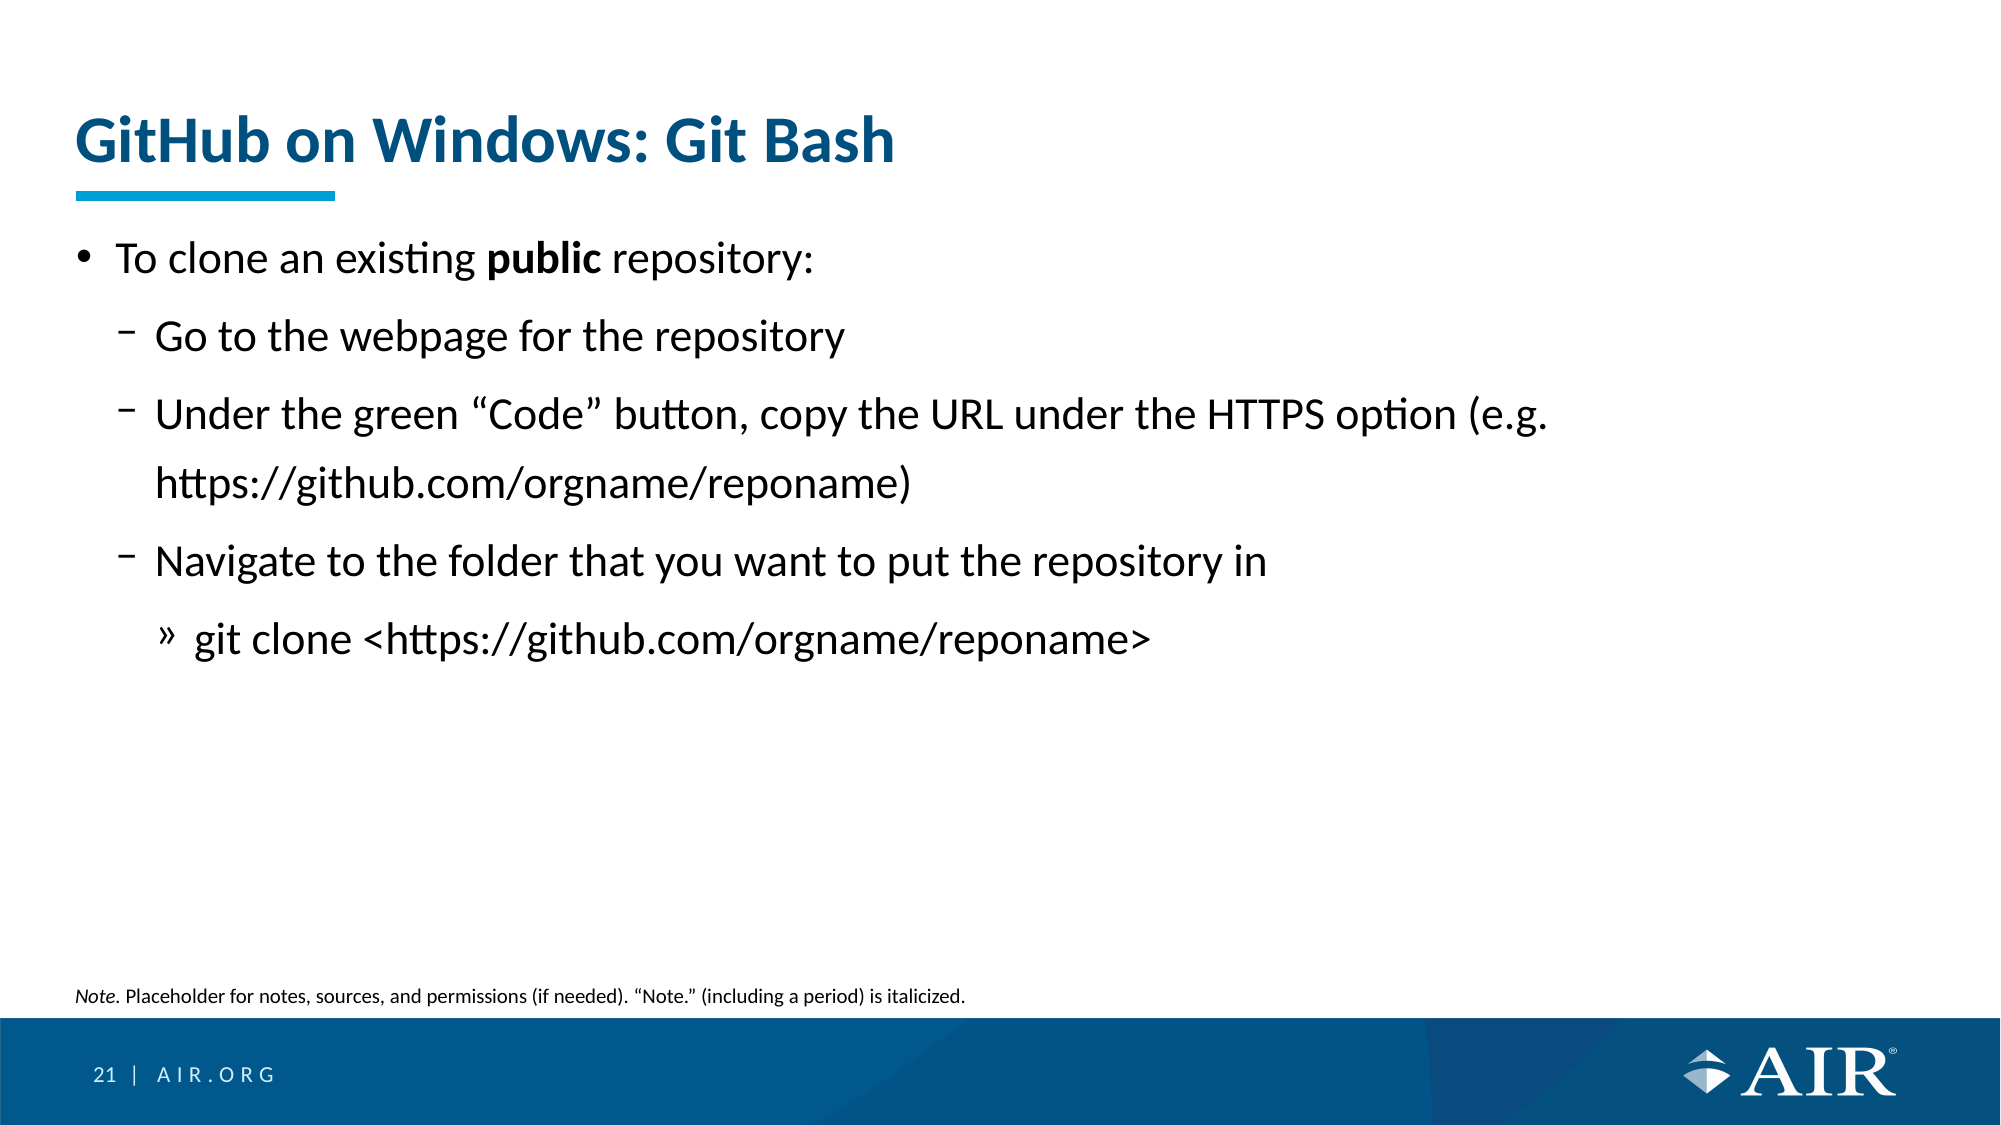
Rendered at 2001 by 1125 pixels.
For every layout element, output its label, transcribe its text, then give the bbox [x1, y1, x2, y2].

slide_number 21 [75, 1052, 132, 1096]
picture [0, 0, 2001, 1125]
list To clone an existing public repository: Go to the webpage for the repository Under the green “Code” button, copy the URL under the HTTPS option (e.g. https://github.com/orgname/reponame) Navigate to the folder that you want to put the repository in git clone <https://github.com/orgname/reponame> [76, 214, 1926, 953]
list Note. Placeholder for notes, sources, and permissions (if needed). “Note.” (including a period) is italicized. [75, 952, 1925, 1008]
title GitHub on Windows: Git Bash [75, 0, 1925, 177]
